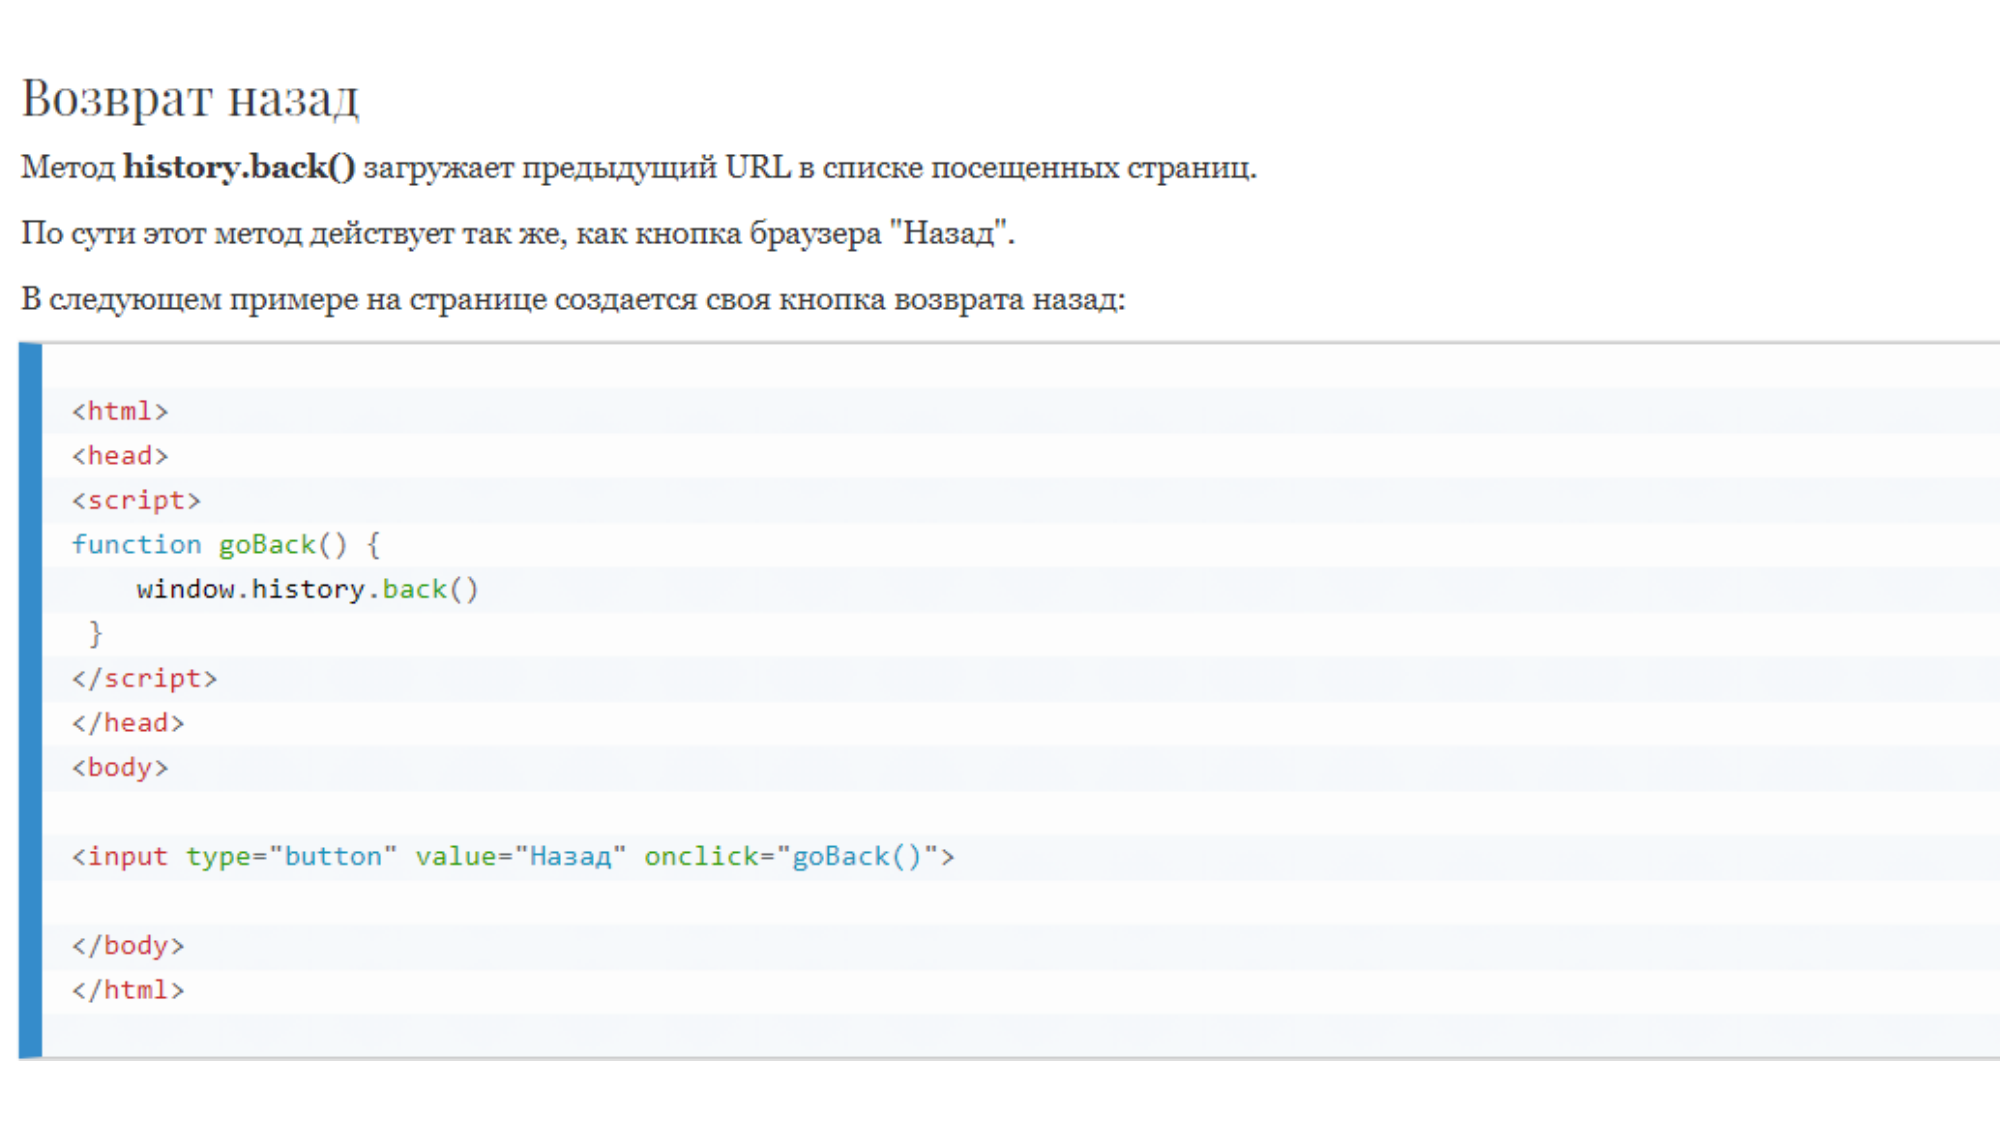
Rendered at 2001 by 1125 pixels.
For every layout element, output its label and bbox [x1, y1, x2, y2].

picture [0, 64, 2000, 1061]
